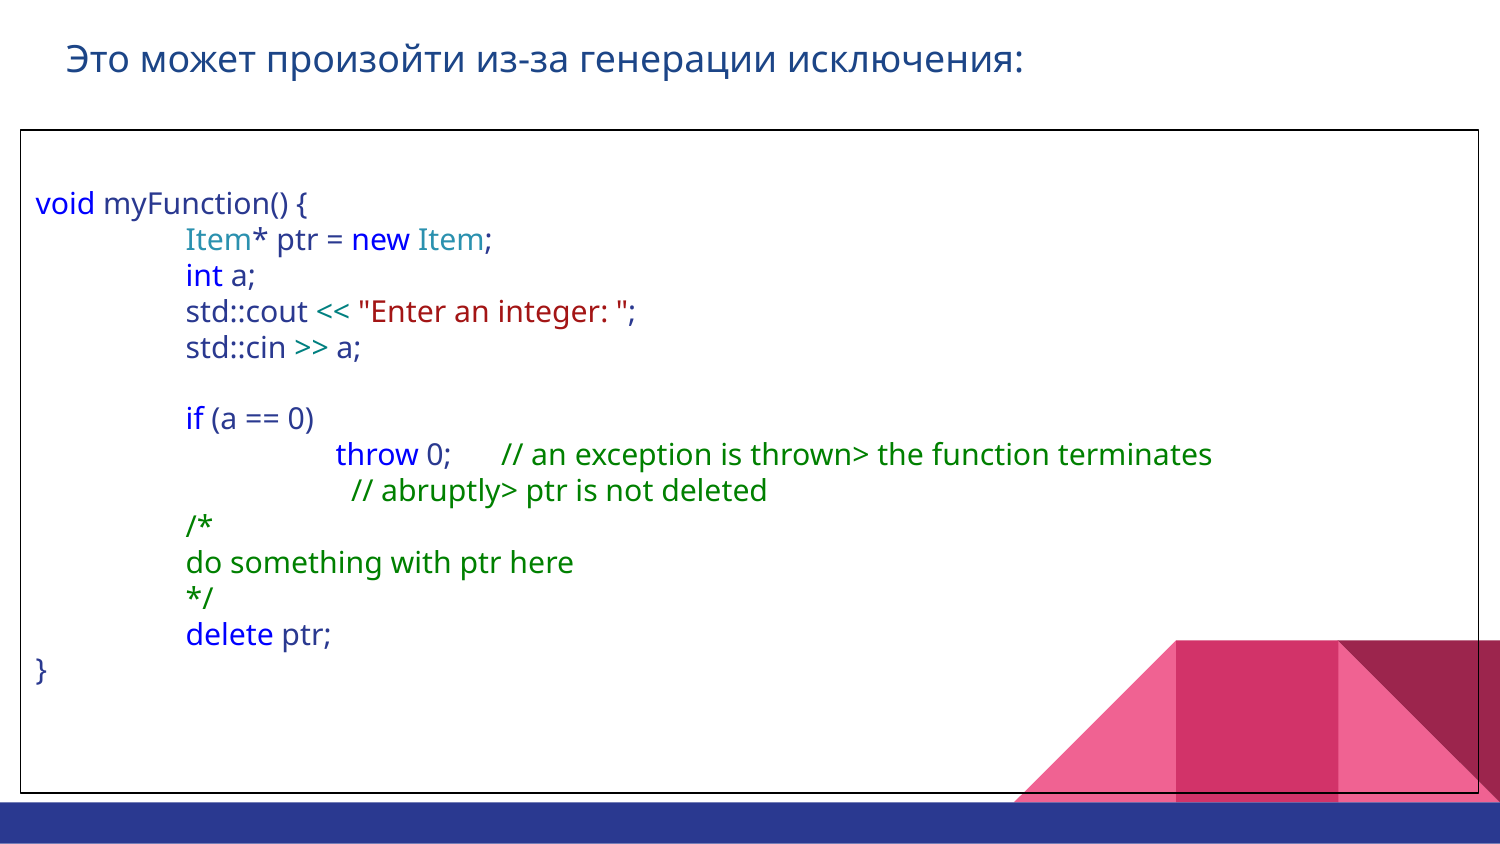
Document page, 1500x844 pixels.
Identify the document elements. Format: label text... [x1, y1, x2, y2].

list void myFunction() { Item* ptr = new Item; int a; std::cout << "Enter an integer: "; std::cin >> a; if (a == 0) throw 0; // an exception is thrown> the function terminates // abruptly> ptr is not deleted /* do something with ptr here */ delete ptr; } [20, 129, 1479, 793]
title Это может произойти из-за генерации исключения: [51, 20, 1449, 115]
